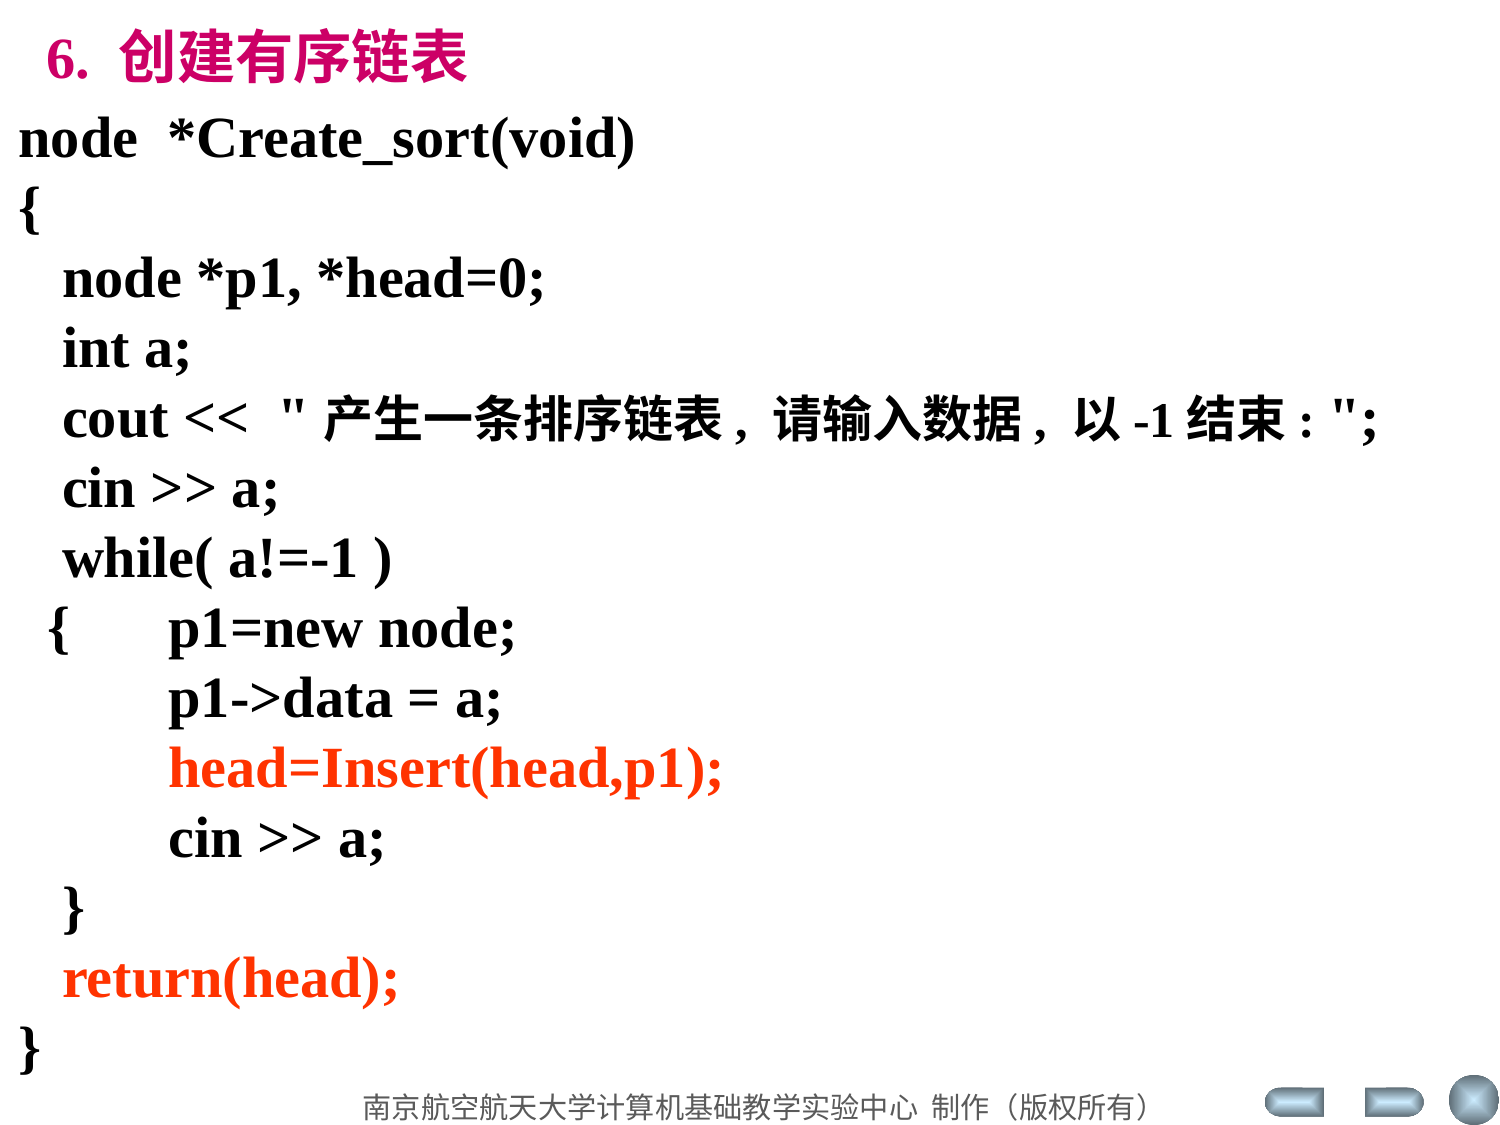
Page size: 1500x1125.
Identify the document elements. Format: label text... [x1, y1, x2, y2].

text_box 6. 创建有序链表 [31, 12, 484, 91]
text_box node *Create_sort(void) { node *p1, *head=0; int a; cout << "产生一条排序链表, 请输入数据, 以-1结束: "; cin >> a; while( a!=-1 ) { p1=new node; p1->data = a; head=Insert(head,p1); cin >> a; } return(head); } [3, 91, 1395, 1087]
